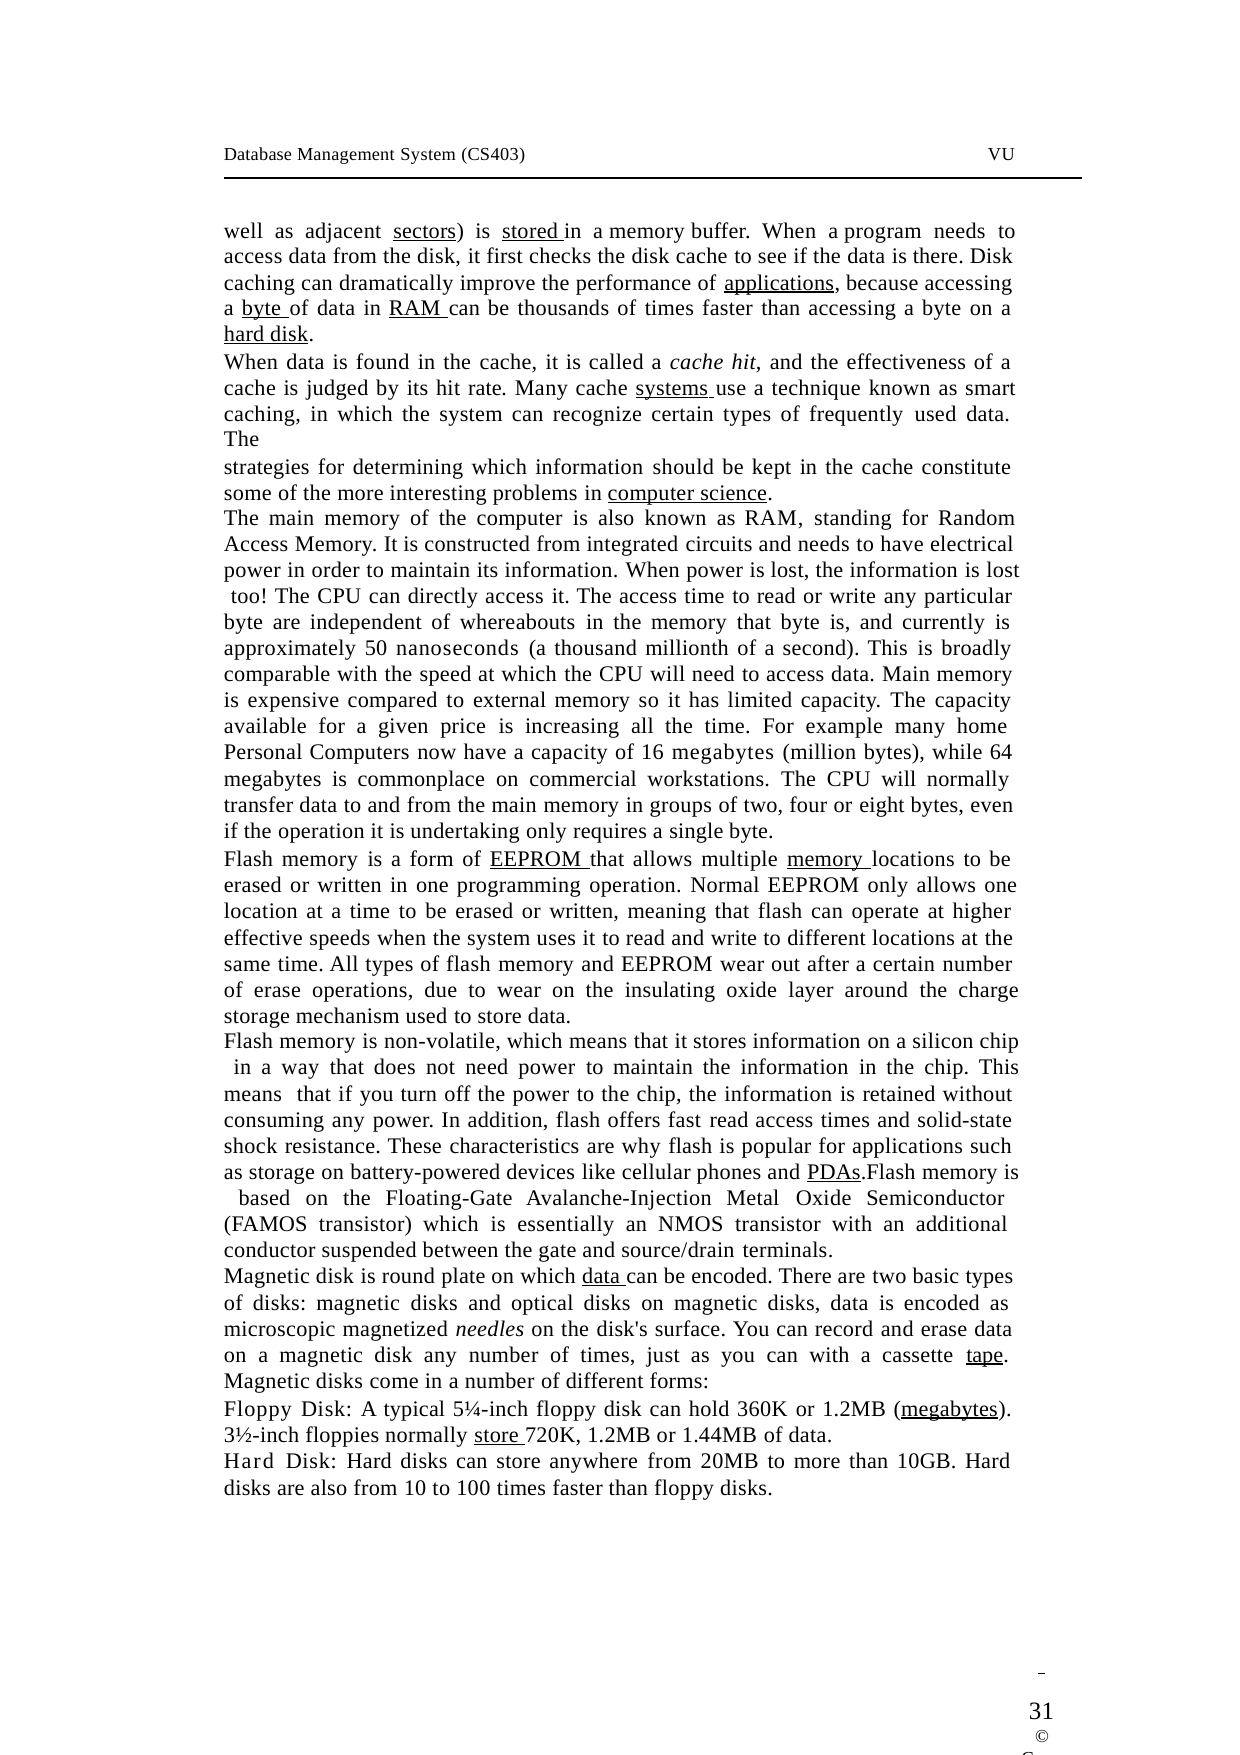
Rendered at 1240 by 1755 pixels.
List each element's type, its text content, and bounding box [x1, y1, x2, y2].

text_box well as adjacent sectors) is stored in a memory buffer. When a program needs to access data from the disk, it first checks the disk cache to see if the data is there. Disk caching can dramatically improve the performance of applications, because accessing a byte of data in RAM can be thousands of times faster than accessing a byte on a hard disk. When data is found in the cache, it is called a cache hit, and the effectiveness of a cache is judged by its hit rate. Many cache systems use a technique known as smart caching, in which the system can recognize certain types of frequently used data. The strategies for determining which information should be kept in the cache constitute some of the more interesting problems in computer science. The main memory of the computer is also known as RAM, standing for Random Access Memory. It is constructed from integrated circuits and needs to have electrical power in order to maintain its information. When power is lost, the information is lost too! The CPU can directly access it. The access time to read or write any particular byte are independent of whereabouts in the memory that byte is, and currently is approximately 50 nanoseconds (a thousand millionth of a second). This is broadly comparable with the speed at which the CPU will need to access data. Main memory is expensive compared to external memory so it has limited capacity. The capacity available for a given price is increasing all the time. For example many home Personal Computers now have a capacity of 16 megabytes (million bytes), while 64 megabytes is commonplace on commercial workstations. The CPU will normally transfer data to and from the main memory in groups of two, four or eight bytes, even if the operation it is undertaking only requires a single byte. Flash memory is a form of EEPROM that allows multiple memory locations to be erased or written in one programming operation. Normal EEPROM only allows one location at a time to be erased or written, meaning that flash can operate at higher effective speeds when the system uses it to read and write to different locations at the same time. All types of flash memory and EEPROM wear out after a certain number of erase operations, due to wear on the insulating oxide layer around the charge storage mechanism used to store data. Flash memory is non-volatile, which means that it stores information on a silicon chip in a way that does not need power to maintain the information in the chip. This means that if you turn off the power to the chip, the information is retained without consuming any power. In addition, flash offers fast read access times and solid-state shock resistance. These characteristics are why flash is popular for applications such as storage on battery-powered devices like cellular phones and PDAs.Flash memory is based on the Floating-Gate Avalanche-Injection Metal Oxide Semiconductor (FAMOS transistor) which is essentially an NMOS transistor with an additional conductor suspended between the gate and source/drain terminals. Magnetic disk is round plate on which data can be encoded. There are two basic types of disks: magnetic disks and optical disks on magnetic disks, data is encoded as microscopic magnetized needles on the disk's surface. You can record and erase data on a magnetic disk any number of times, just as you can with a cassette tape. Magnetic disks come in a number of different forms: Floppy Disk: A typical 5¼-inch floppy disk can hold 360K or 1.2MB (megabytes). 3½-inch floppies normally store 720K, 1.2MB or 1.44MB of data. Hard Disk: Hard disks can store anywhere from 20MB to more than 10GB. Hard disks are also from 10 to 100 times faster than floppy disks. [221, 216, 1021, 1500]
text_box VU [985, 142, 1018, 165]
slide_number 31 © Copyright Virtual University of Pakistan [1019, 1651, 1065, 1755]
text_box Database Management System (CS403) [221, 142, 532, 165]
